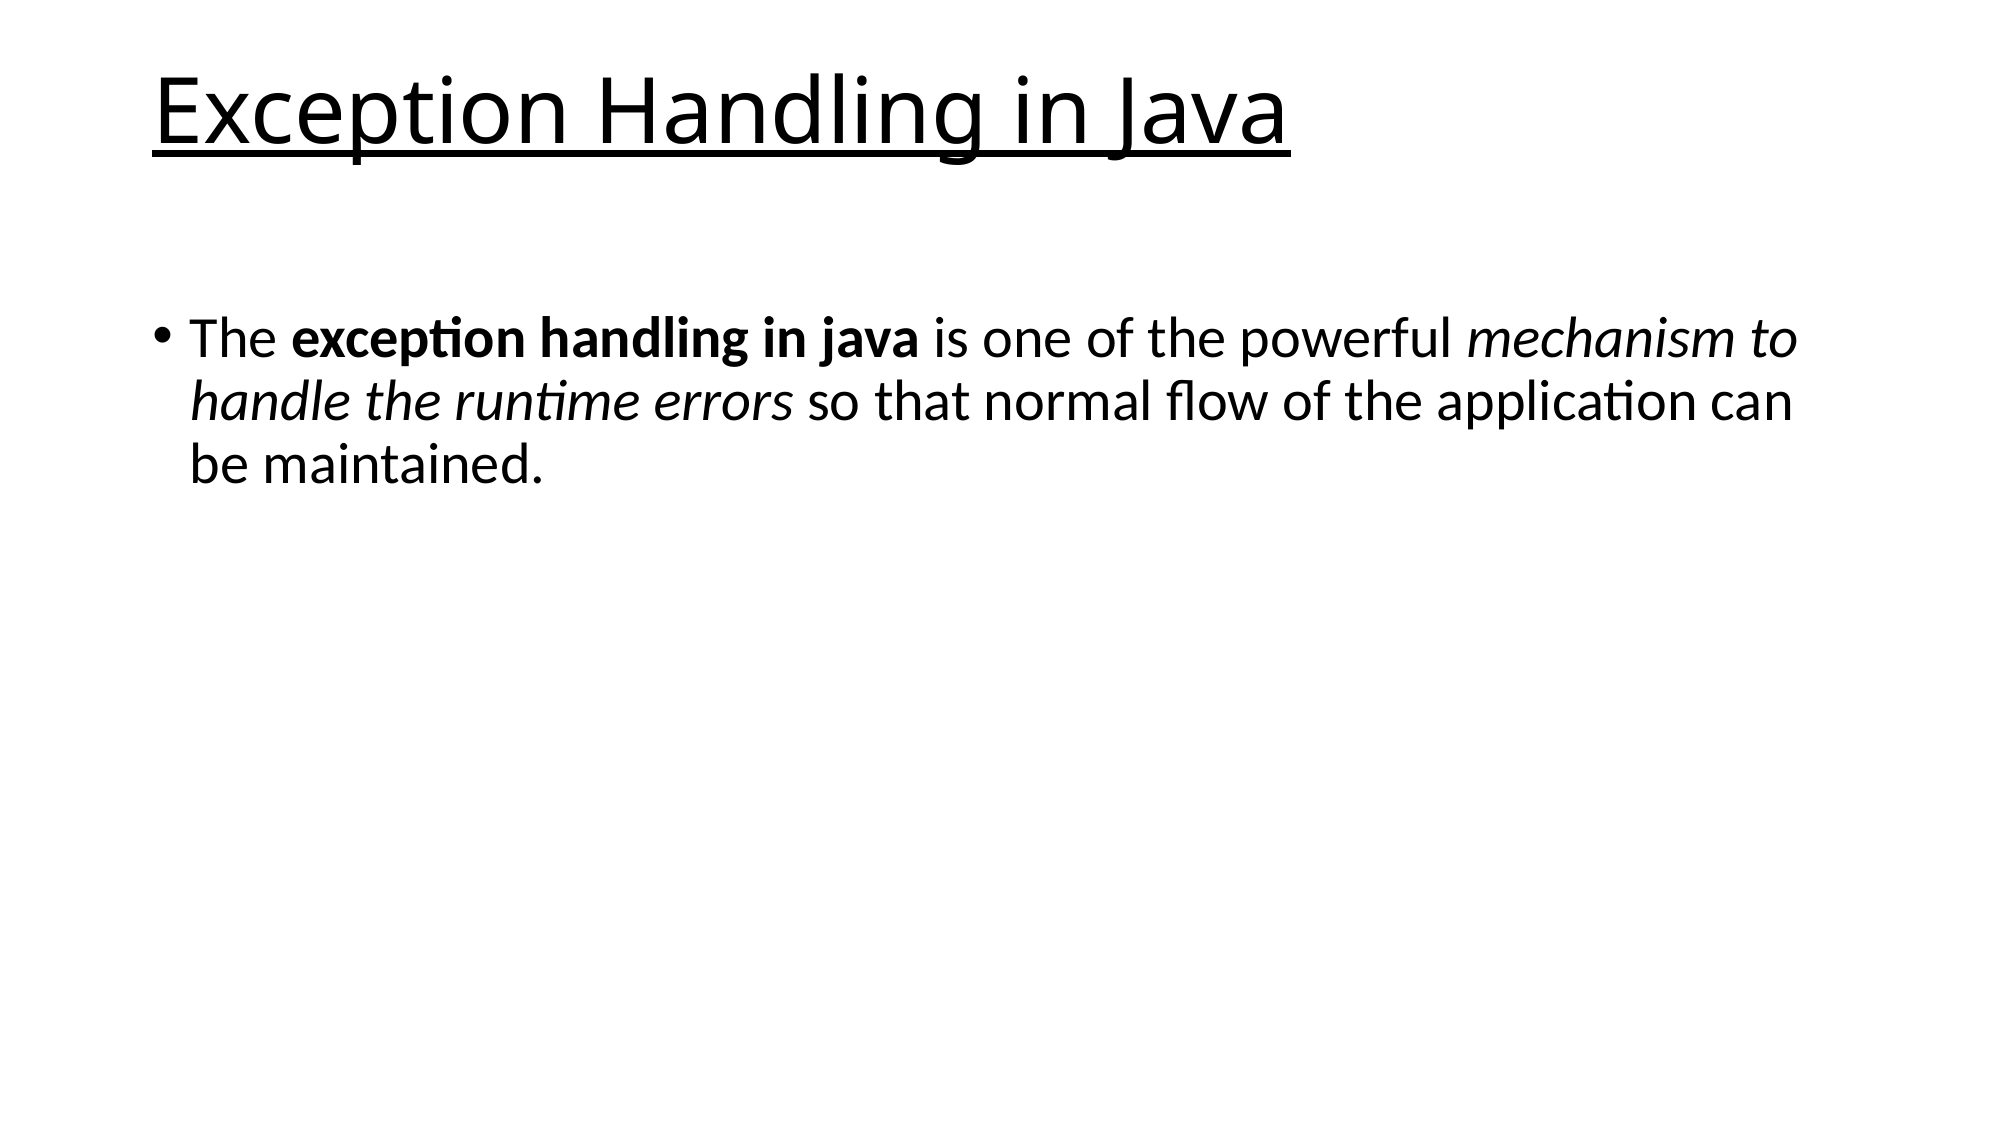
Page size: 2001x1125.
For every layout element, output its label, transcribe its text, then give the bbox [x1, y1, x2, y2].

title Exception Handling in Java [137, 59, 1863, 278]
list The exception handling in java is one of the powerful mechanism to handle the runtime errors so that normal flow of the application can be maintained. [137, 299, 1863, 1014]
